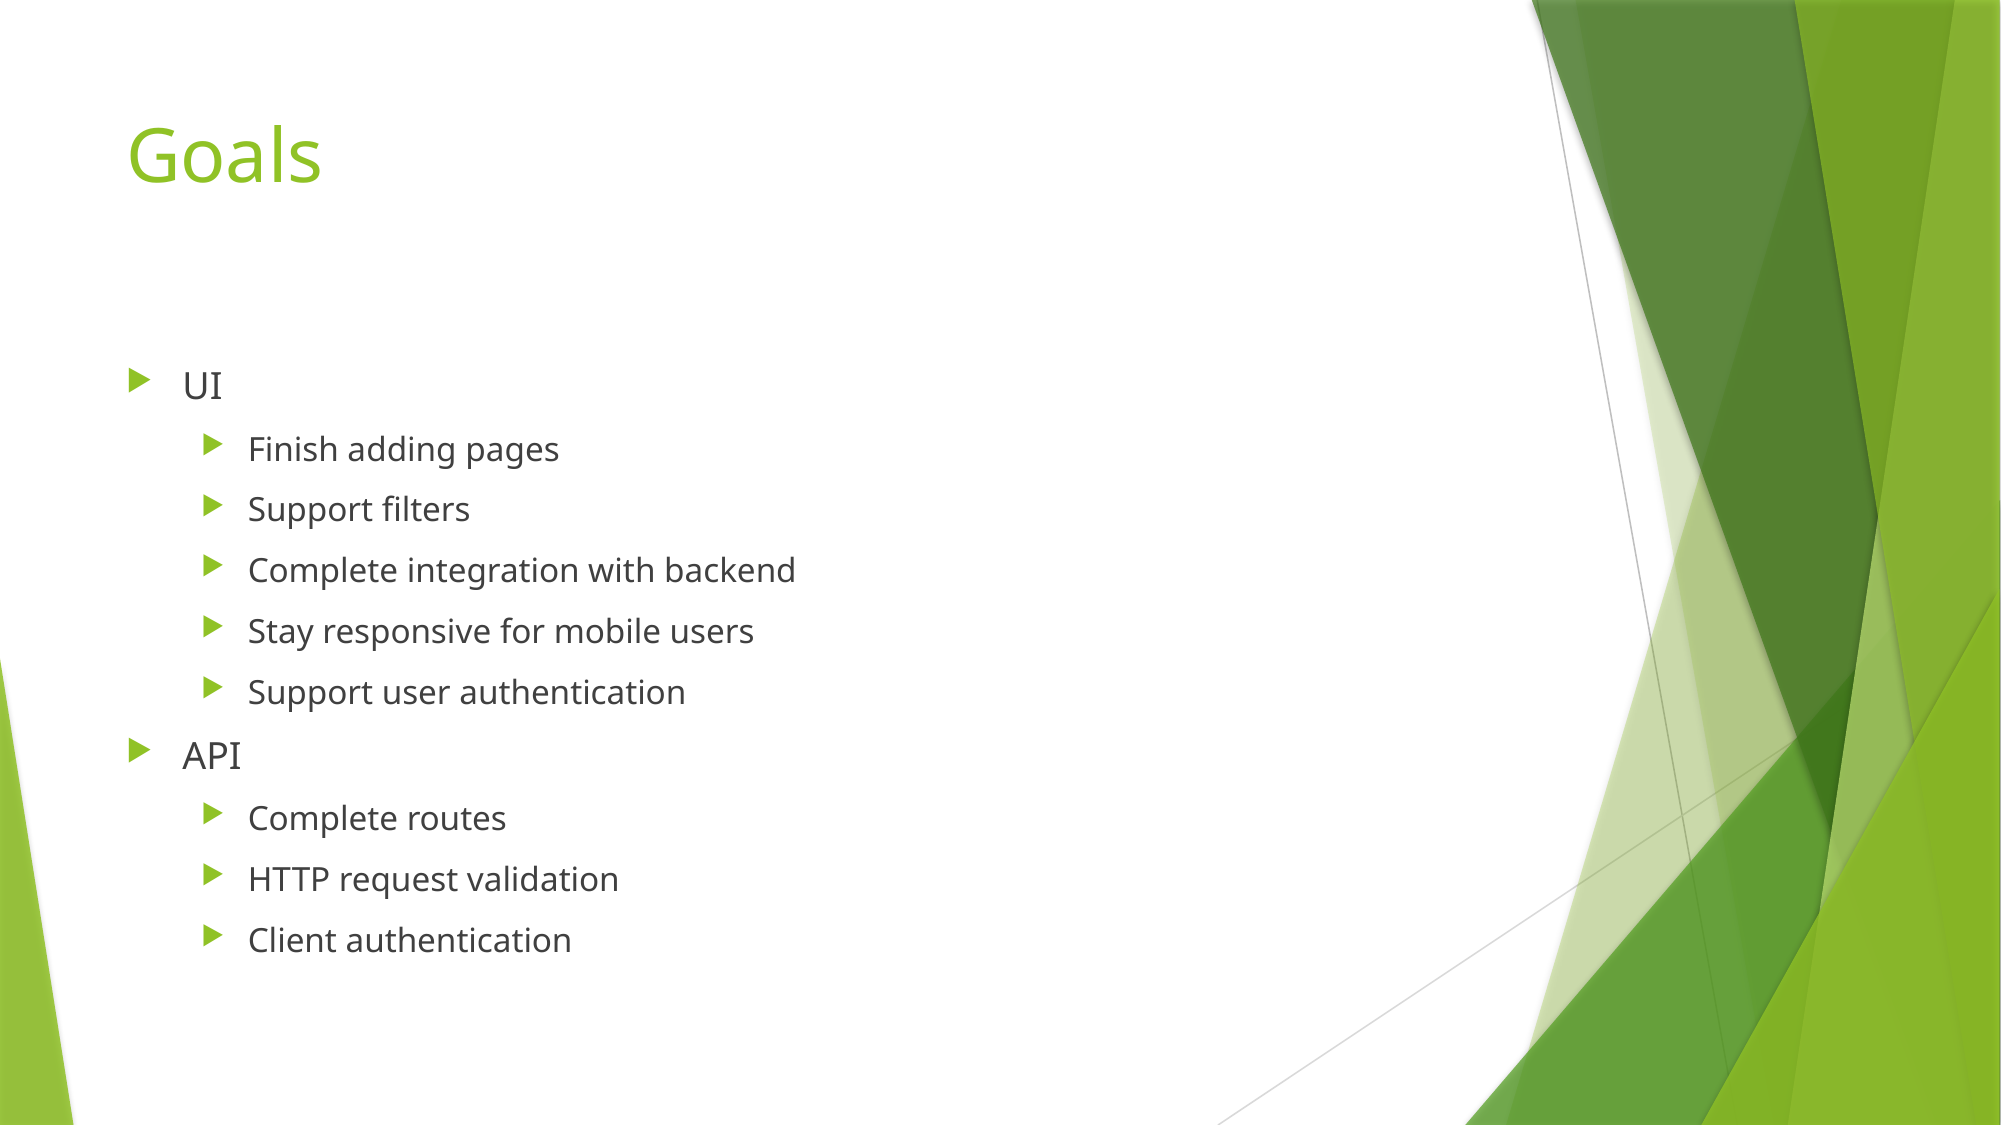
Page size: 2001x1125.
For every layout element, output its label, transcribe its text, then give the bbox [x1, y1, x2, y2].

title Goals [111, 99, 1522, 317]
list UI Finish adding pages Support filters Complete integration with backend Stay responsive for mobile users Support user authentication API Complete routes HTTP request validation Client authentication [111, 354, 1522, 992]
